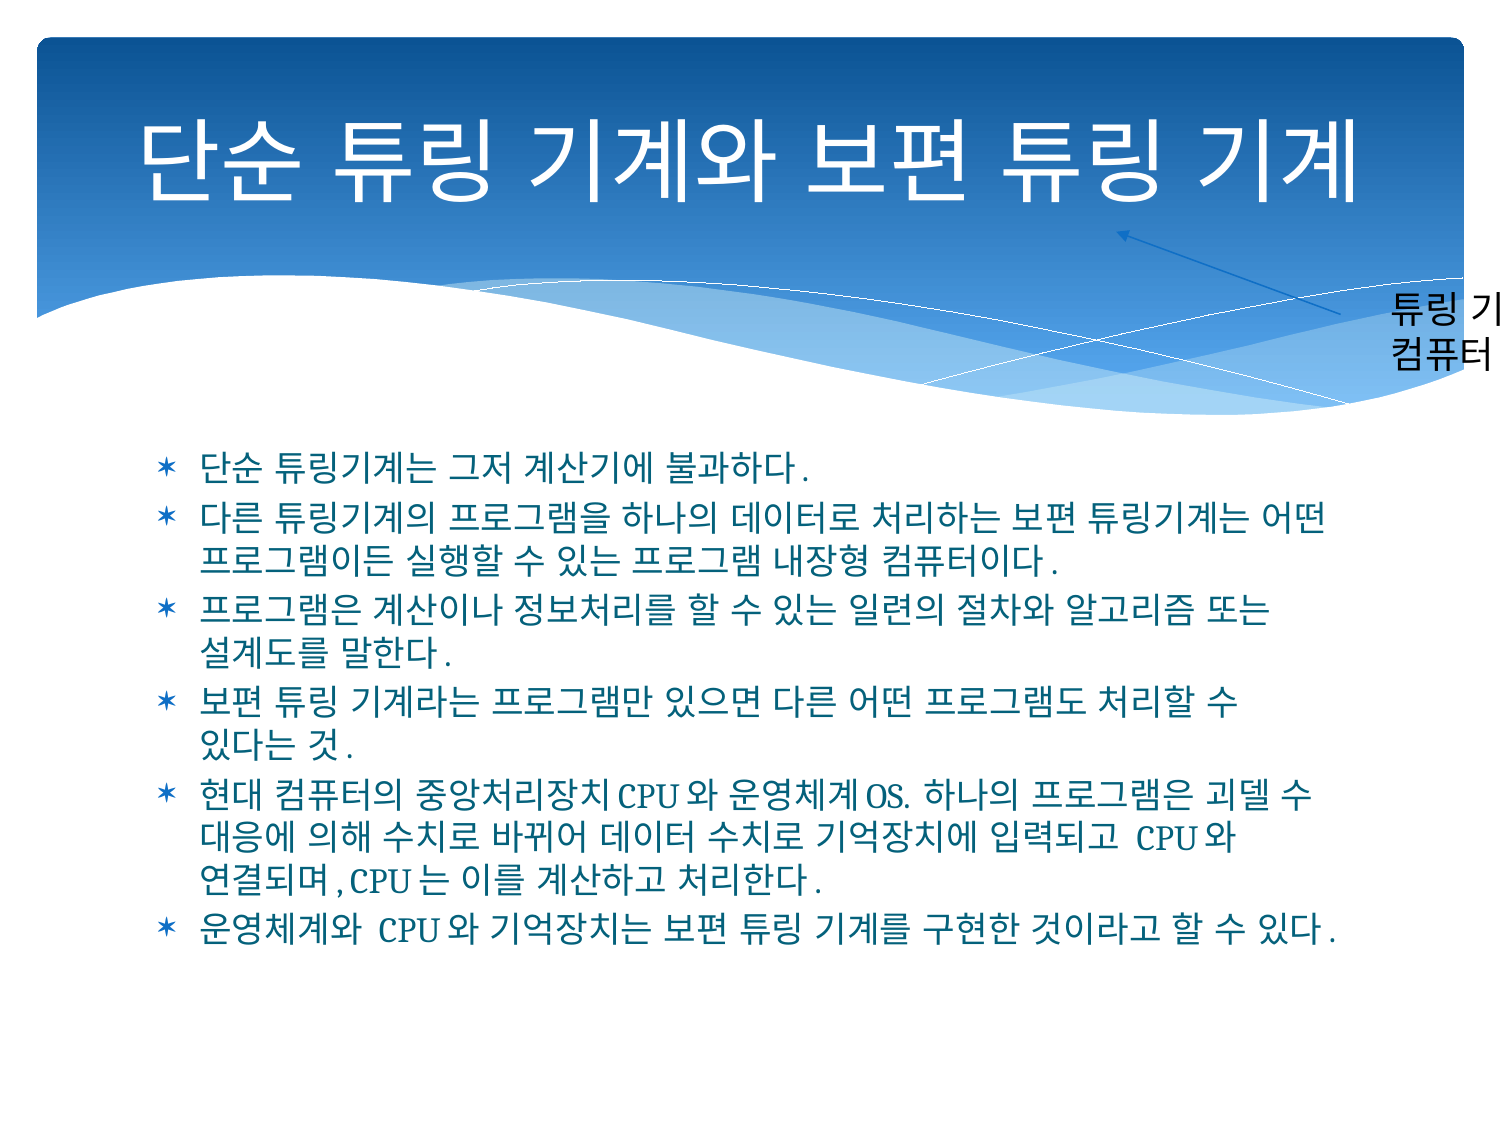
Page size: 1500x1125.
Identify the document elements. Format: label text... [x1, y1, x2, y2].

list 단순 튜링기계는 그저 계산기에 불과하다. 다른 튜링기계의 프로그램을 하나의 데이터로 처리하는 보편 튜링기계는 어떤 프로그램이든 실행할 수 있는 프로그램 내장형 컴퓨터이다. 프로그램은 계산이나 정보처리를 할 수 있는 일련의 절차와 알고리즘 또는 설계도를 말한다. 보편 튜링 기계라는 프로그램만 있으면 다른 어떤 프로그램도 처리할 수 있다는 것. 현대 컴퓨터의 중앙처리장치CPU와 운영체계OS. 하나의 프로그램은 괴델 수 대응에 의해 수치로 바뀌어 데이터 수치로 기억장치에 입력되고 CPU와 연결되며, CPU는 이를 계산하고 처리한다. 운영체계와 CPU와 기억장치는 보편 튜링 기계를 구현한 것이라고 할 수 있다. [143, 438, 1359, 1005]
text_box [1115, 231, 1341, 315]
title 단순 튜링 기계와 보편 튜링 기계 [75, 55, 1425, 261]
text_box 튜링 기계를 합친다? 컴퓨터1 [1376, 278, 1500, 384]
